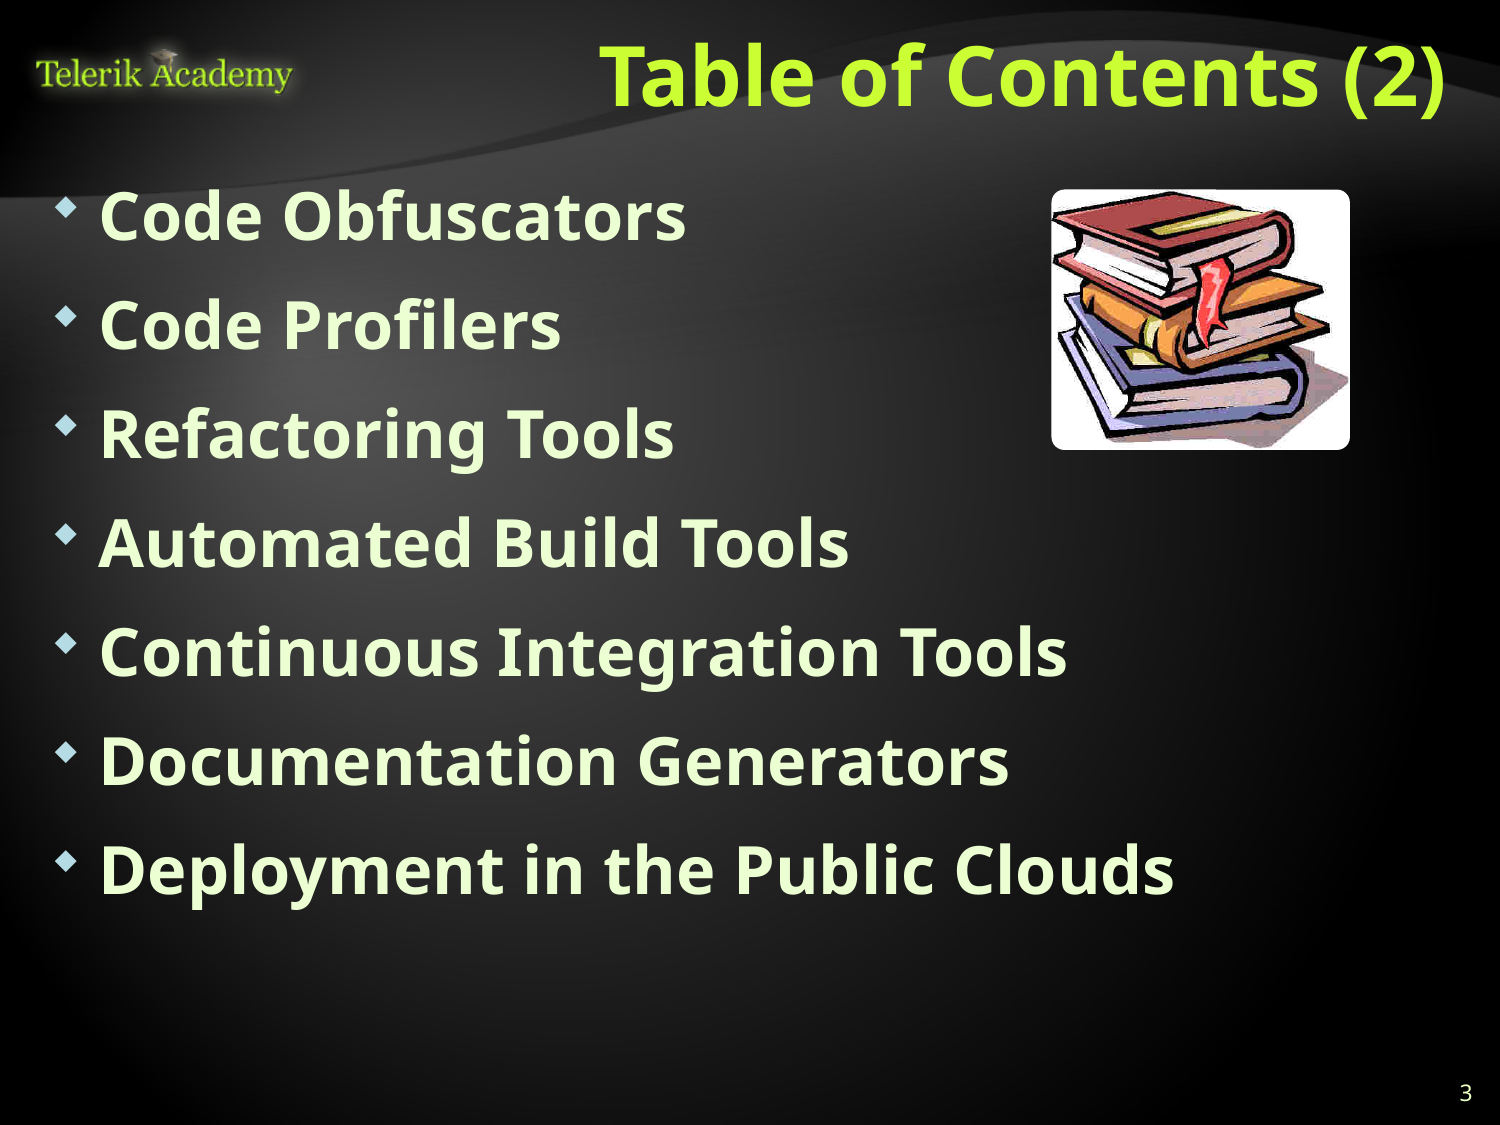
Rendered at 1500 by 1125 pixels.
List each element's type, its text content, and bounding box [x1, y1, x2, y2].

slide_number 3 [1412, 1074, 1488, 1113]
title Table of Contents (2) [300, 12, 1463, 150]
picture [0, 0, 1500, 1125]
list Code Obfuscators Code Profilers Refactoring Tools Automated Build Tools Continuous Integration Tools Documentation Generators Deployment in the Public Clouds [37, 162, 1463, 1100]
